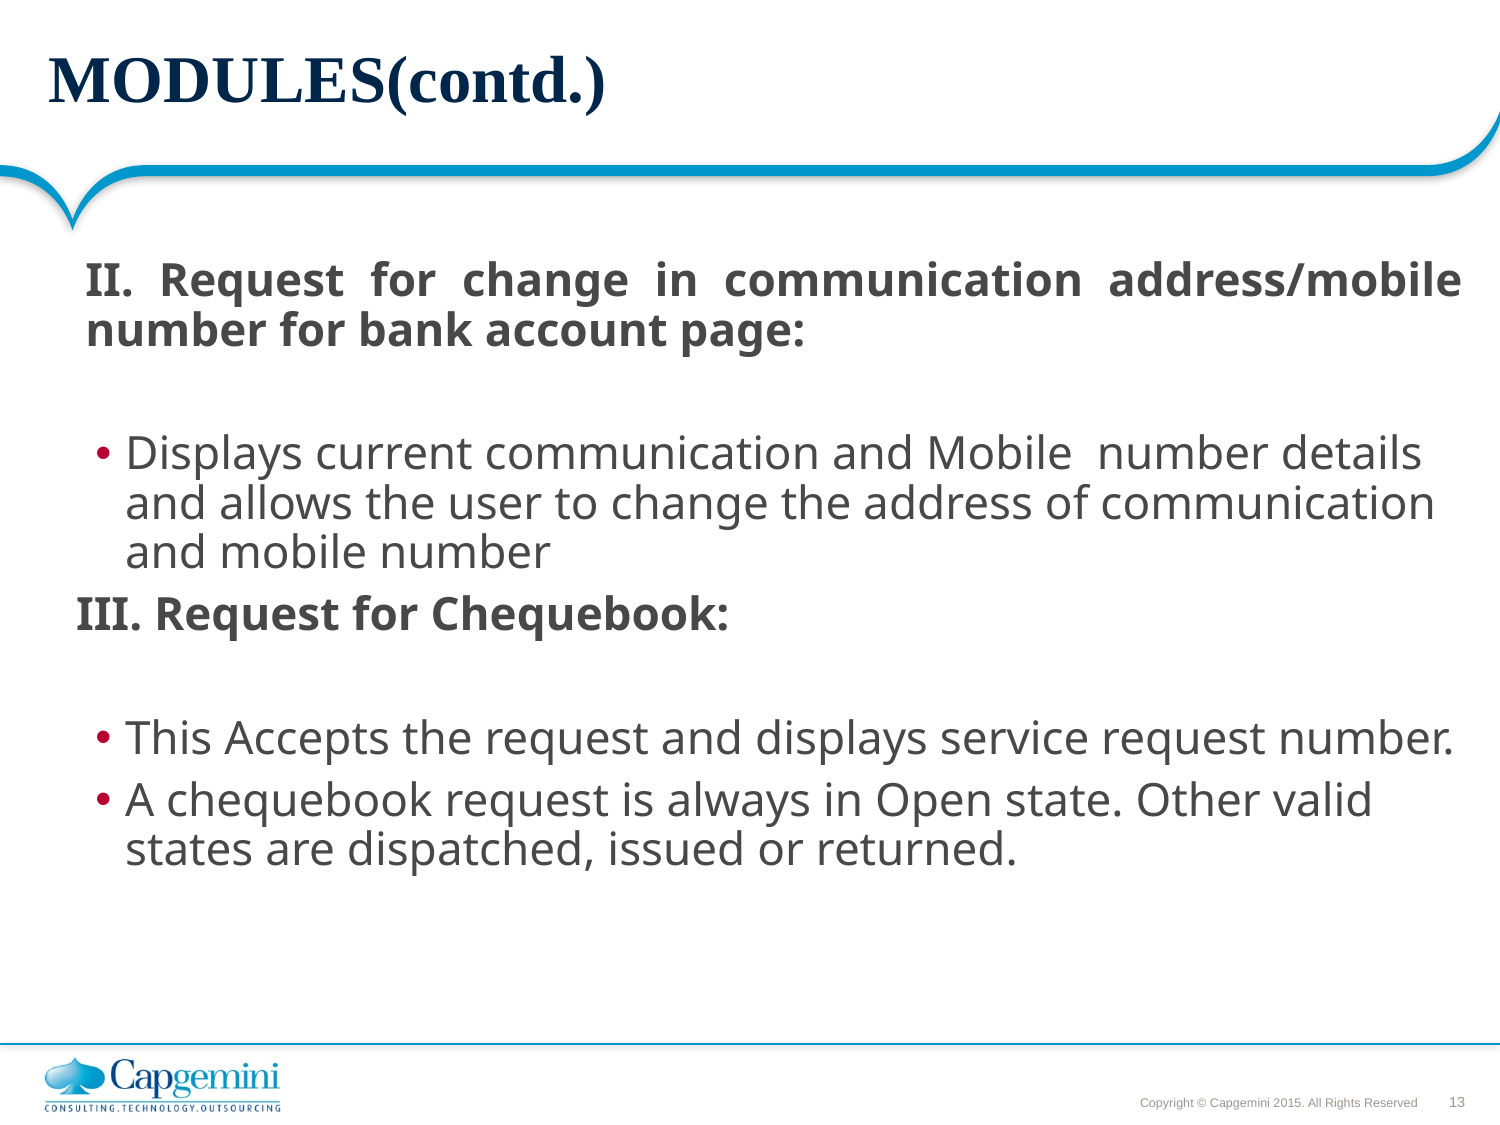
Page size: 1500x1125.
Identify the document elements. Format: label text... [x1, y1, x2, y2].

list II. Request for change in communication address/mobile number for bank account page: Displays current communication and Mobile number details and allows the user to change the address of communication and mobile number III. Request for Chequebook: This Accepts the request and displays service request number. A chequebook request is always in Open state. Other valid states are dispatched, issued or returned. [48, 245, 1500, 1007]
title MODULES(contd.) [0, 0, 1500, 165]
picture [44, 1056, 281, 1113]
